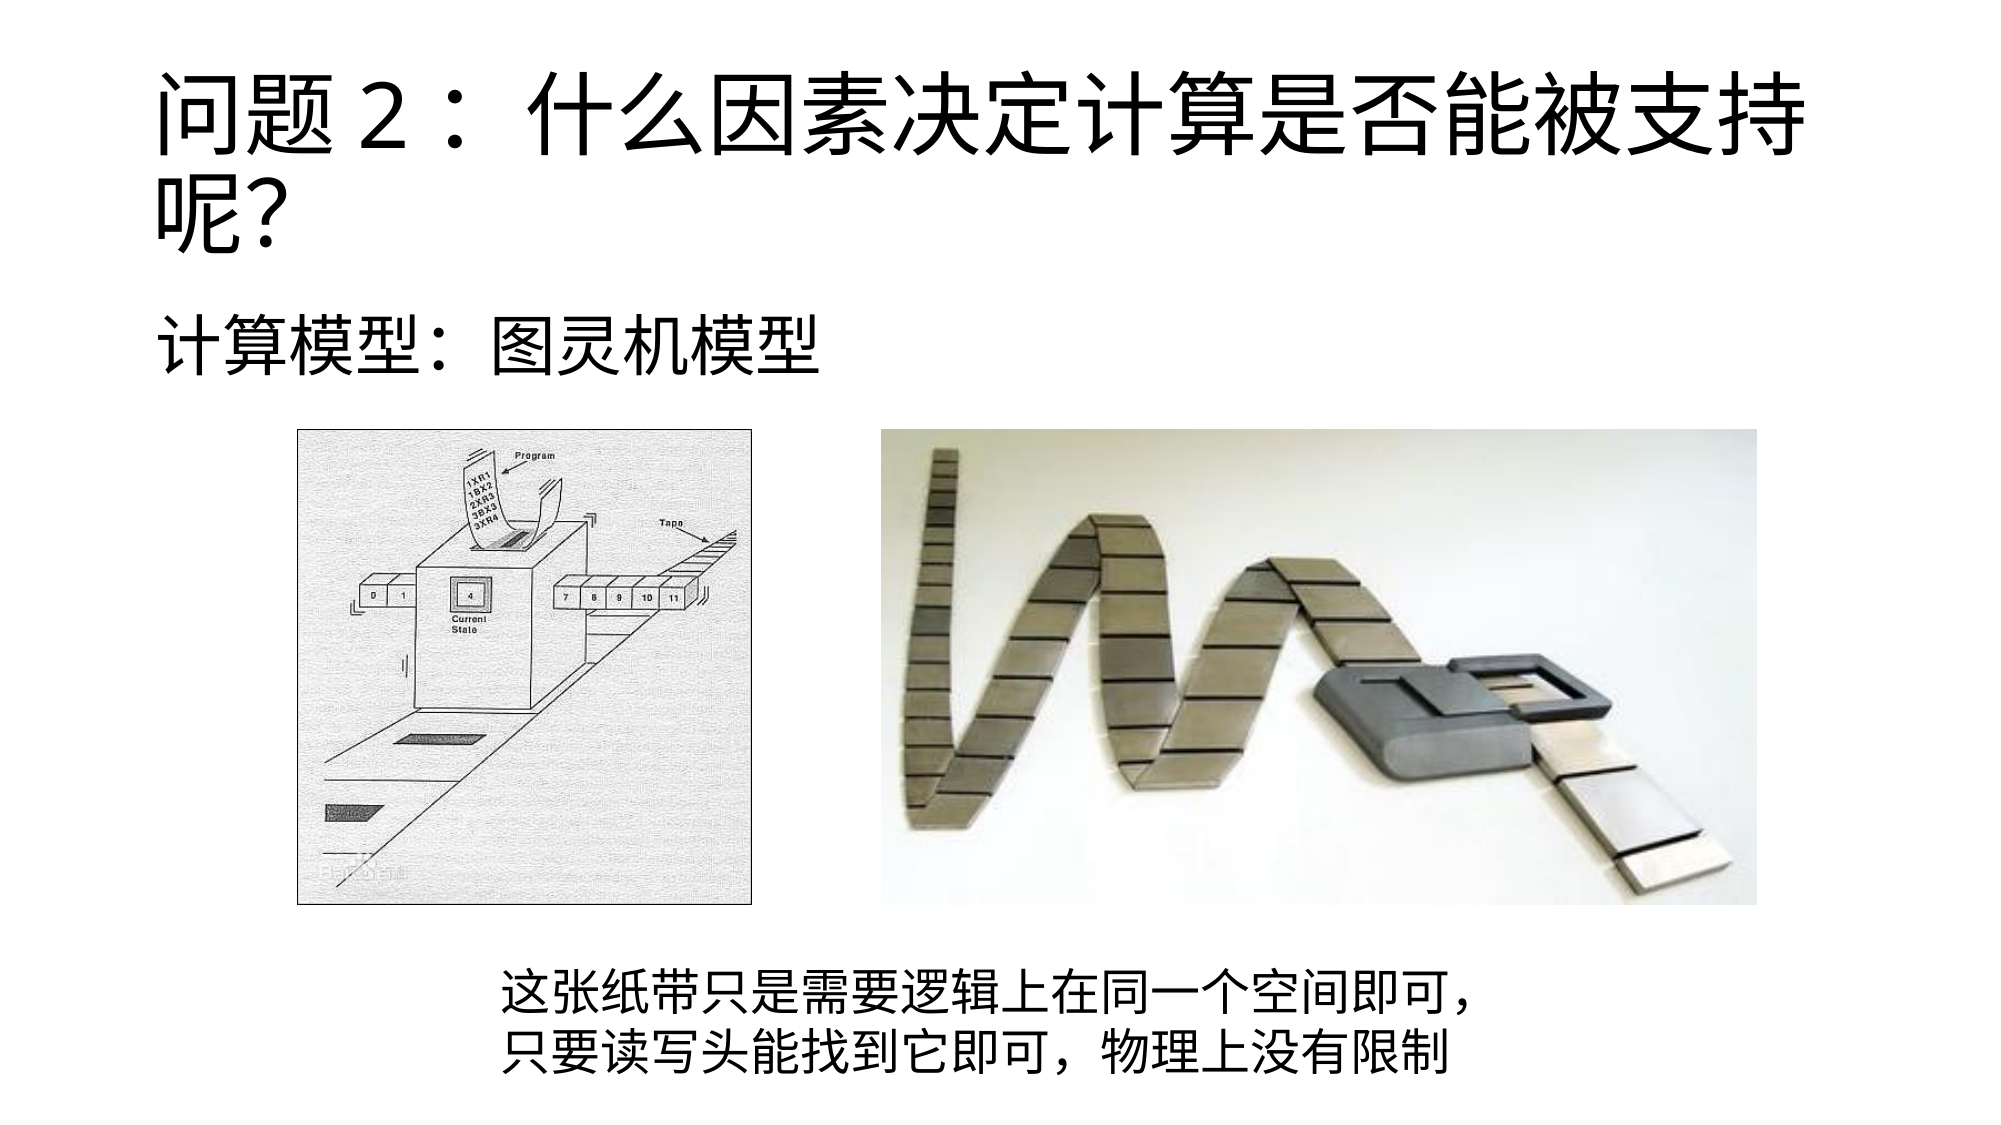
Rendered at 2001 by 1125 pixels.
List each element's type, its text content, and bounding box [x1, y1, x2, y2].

text_box 计算模型：图灵机模型 [140, 296, 838, 392]
title 问题2：什么因素决定计算是否能被支持呢？ [137, 59, 1896, 278]
picture [881, 429, 1757, 905]
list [297, 429, 752, 905]
text_box 这张纸带只是需要逻辑上在同一个空间即可， 只要读写头能找到它即可，物理上没有限制 [485, 953, 1515, 1089]
